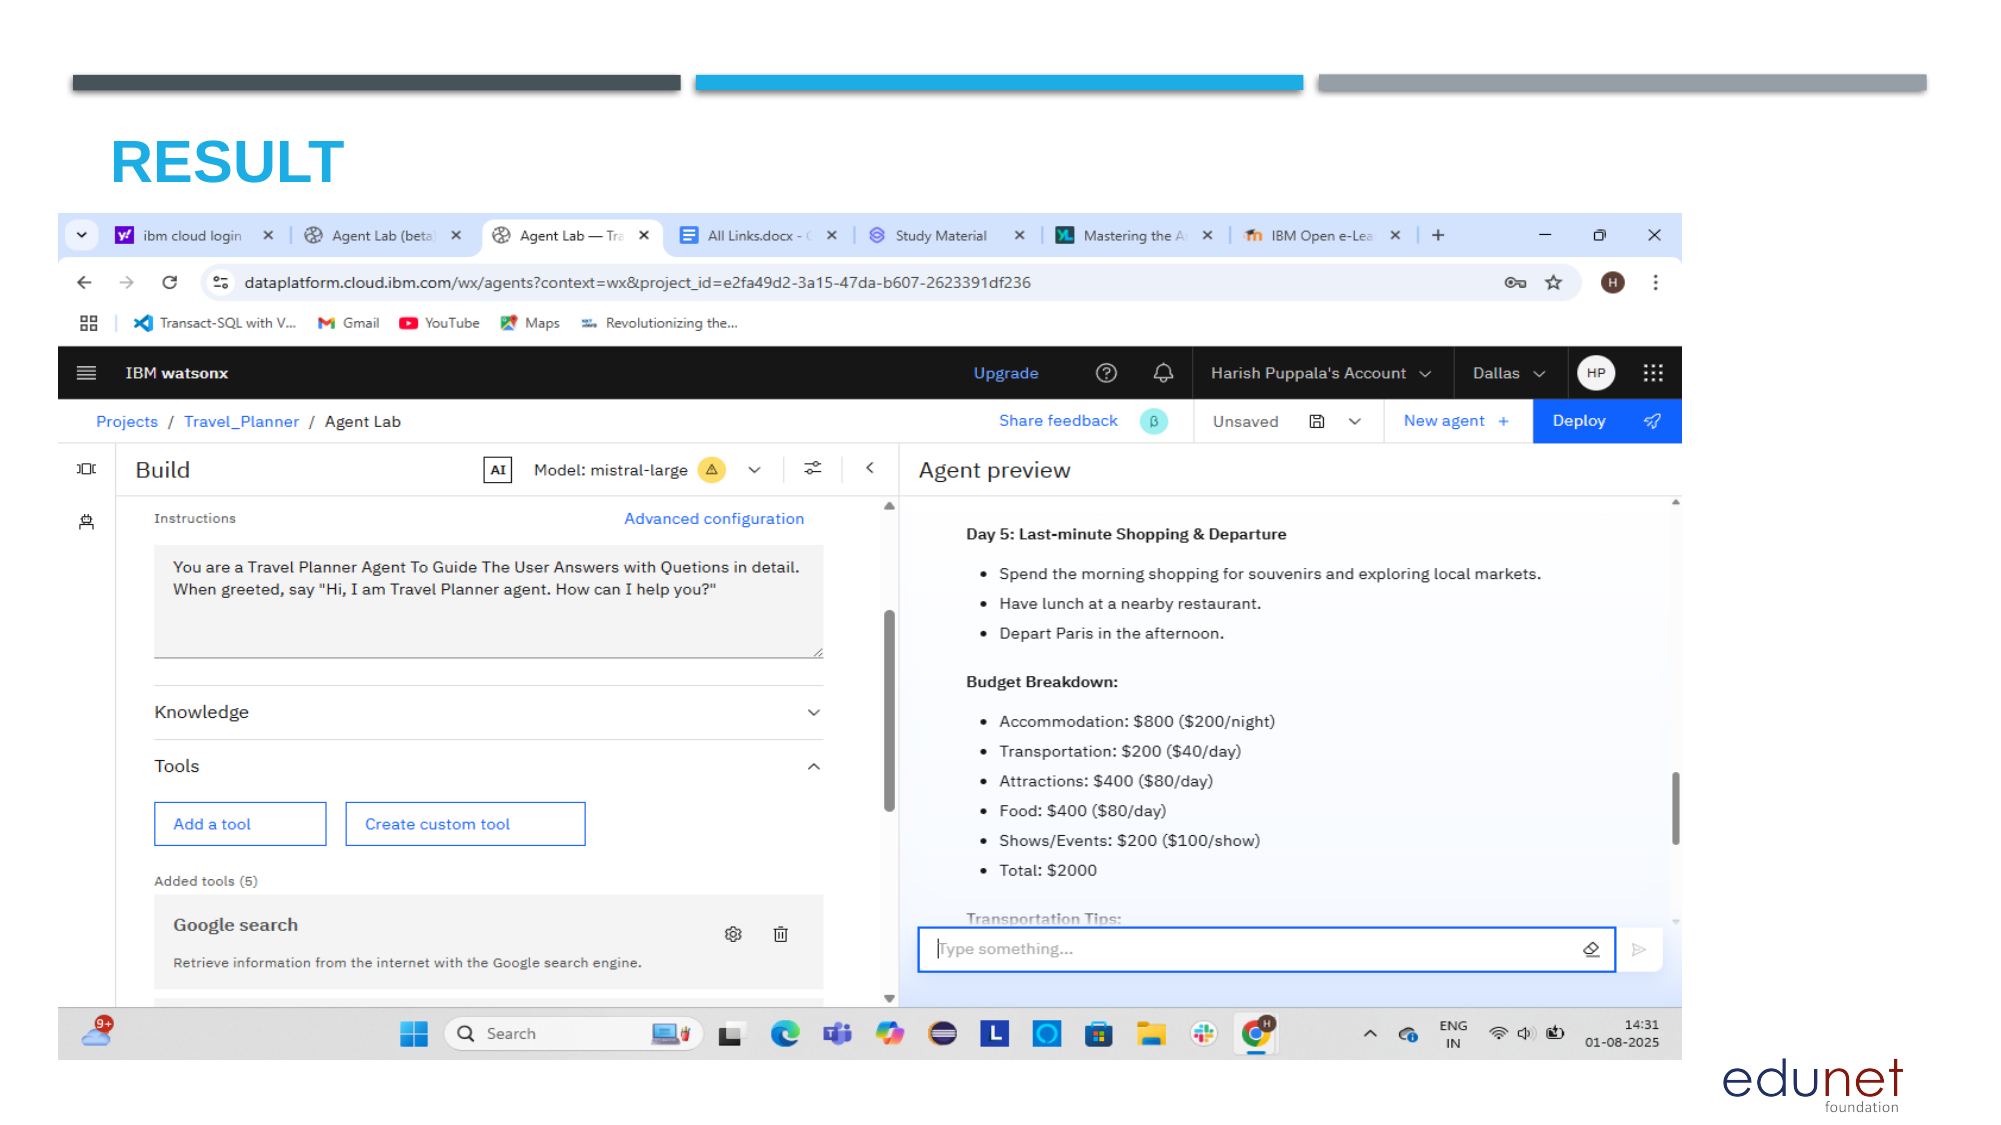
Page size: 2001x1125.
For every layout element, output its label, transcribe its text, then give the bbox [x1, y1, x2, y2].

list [58, 213, 1683, 1061]
title Result [95, 115, 1905, 203]
picture [1719, 1056, 1905, 1116]
